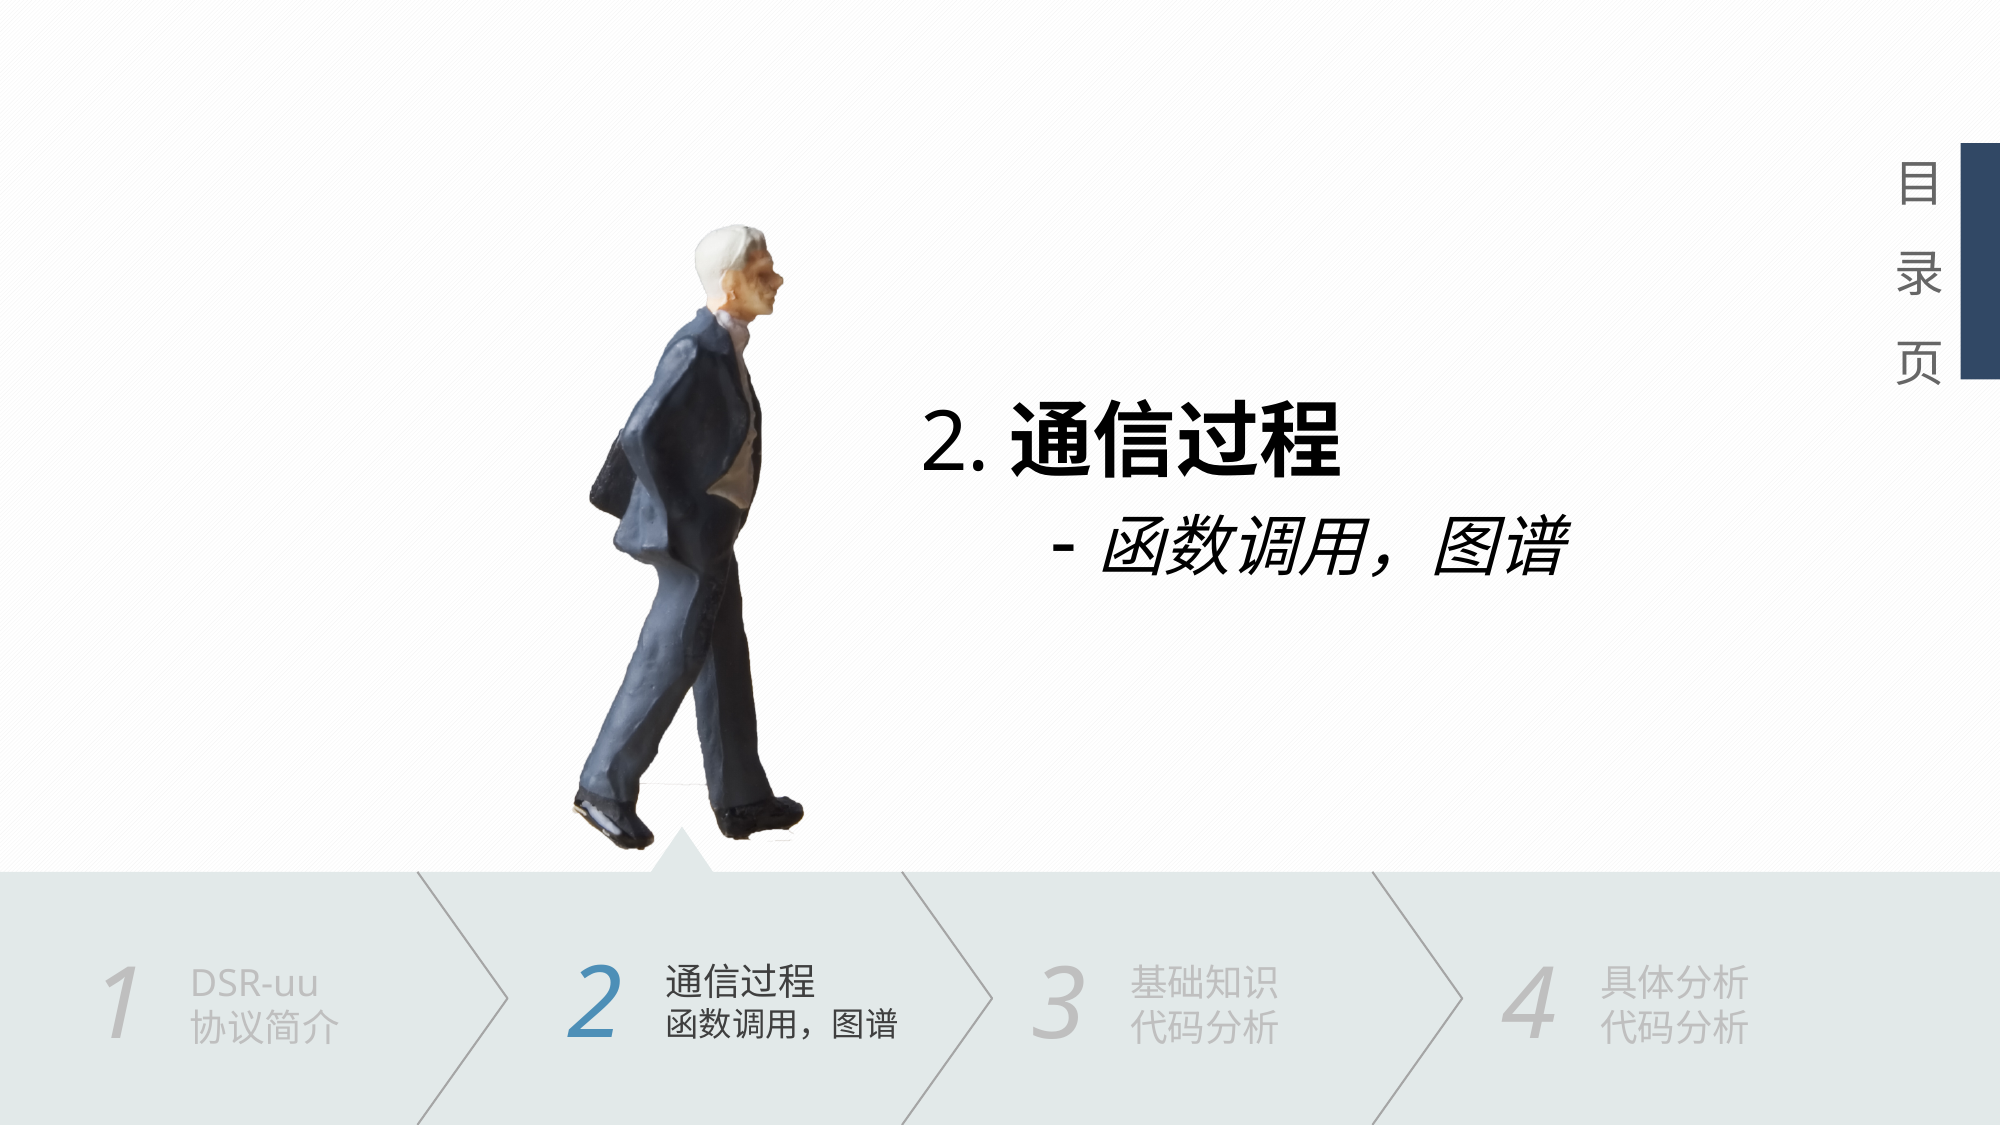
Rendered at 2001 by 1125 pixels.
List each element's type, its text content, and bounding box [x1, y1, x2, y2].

text_box [0, 871, 458, 1125]
text_box [1373, 871, 2000, 1125]
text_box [1487, 931, 1921, 1068]
text_box [903, 871, 1413, 1125]
text_box [418, 871, 942, 1125]
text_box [552, 930, 986, 1067]
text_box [77, 931, 510, 1068]
text_box 目录页 [1879, 114, 1961, 399]
text_box [1961, 143, 2000, 380]
text_box 2.通信过程 -函数调用，图谱 [905, 379, 1580, 595]
picture [478, 175, 858, 892]
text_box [1017, 931, 1451, 1068]
